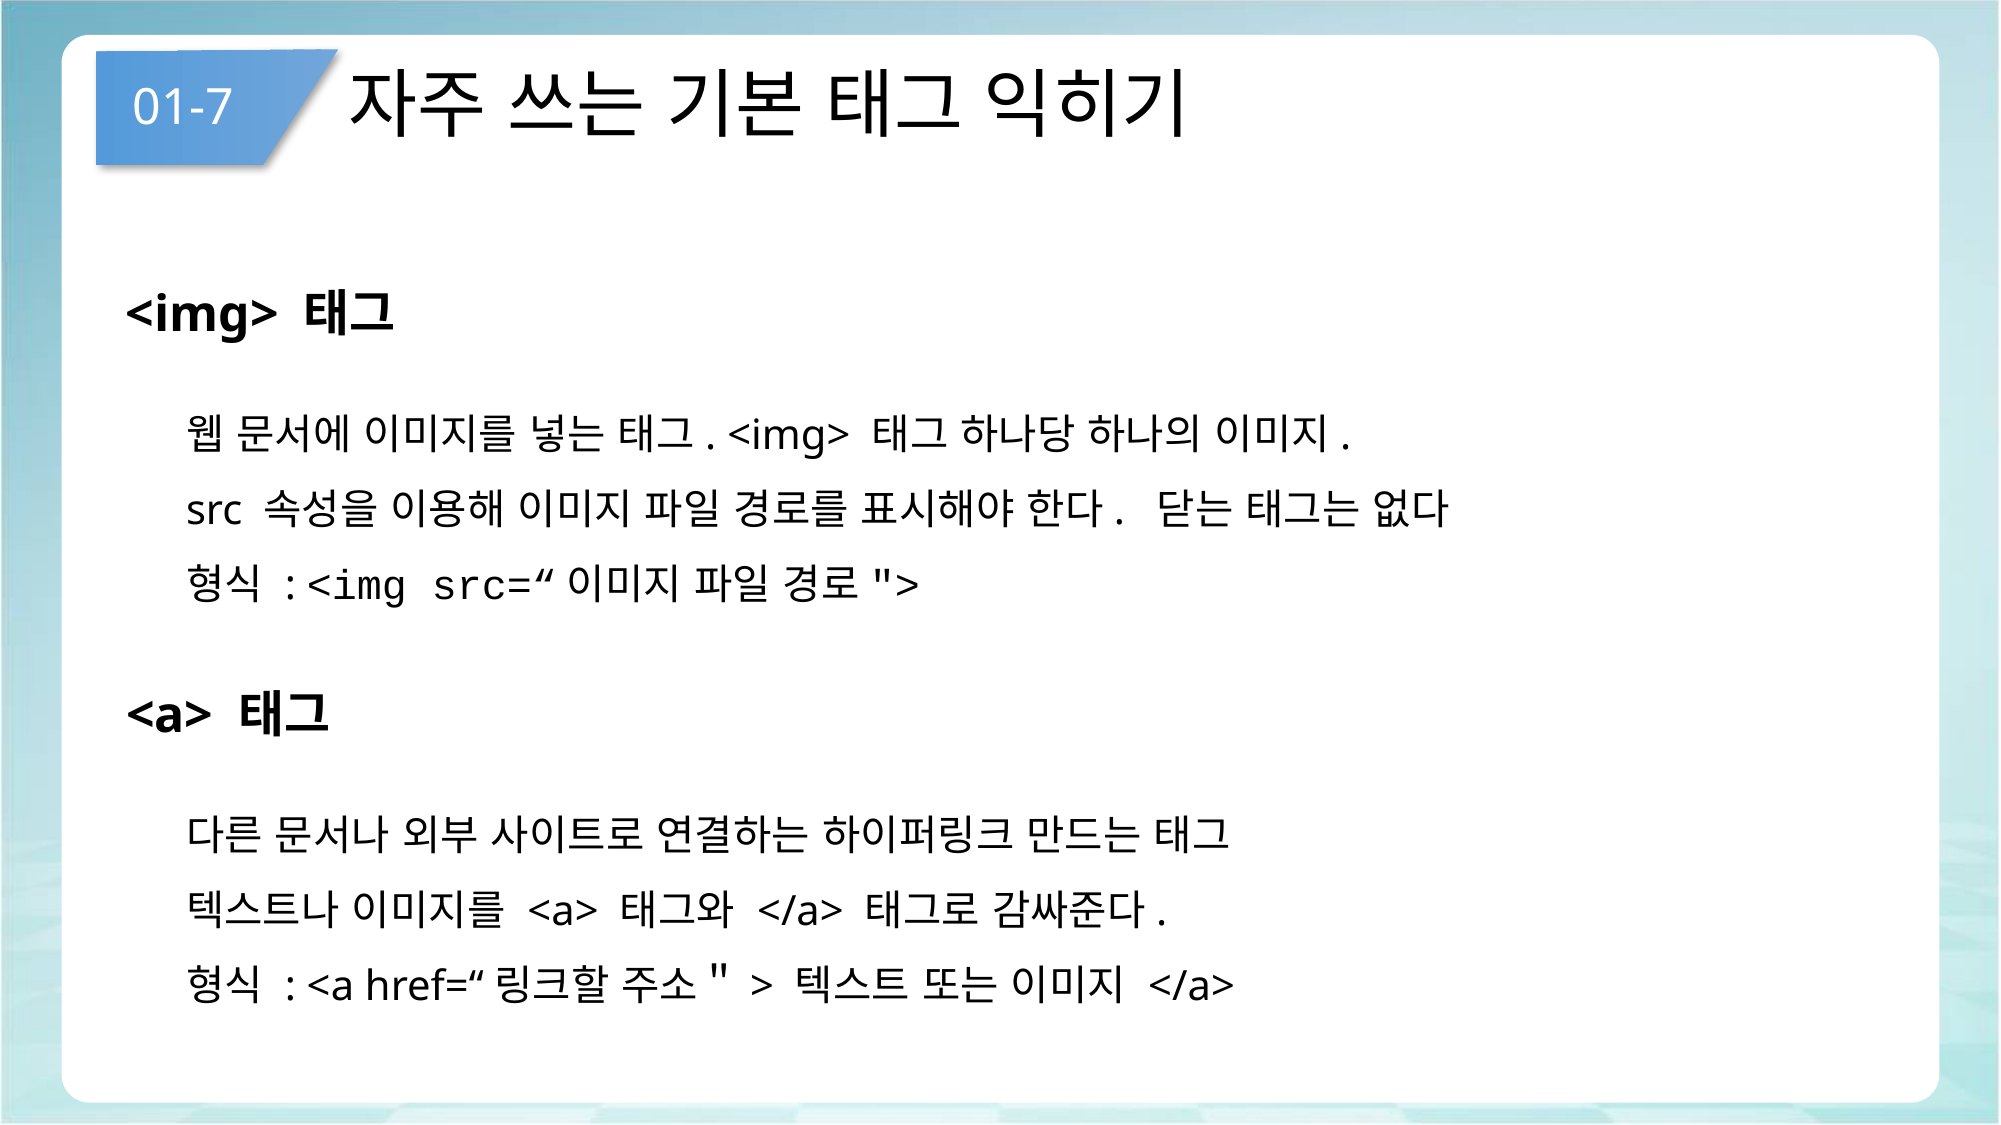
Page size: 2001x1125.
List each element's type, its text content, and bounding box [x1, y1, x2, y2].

text_box <a> 태그 [111, 675, 346, 751]
text_box 다른 문서나 외부 사이트로 연결하는 하이퍼링크 만드는 태그 텍스트나 이미지를 <a> 태그와 </a> 태그로 감싸준다. 형식 : <a href=“링크할 주소＂> 텍스트 또는 이미지 </a> [171, 776, 1738, 1017]
title 자주 쓰는 기본 태그 익히기 [294, 49, 1863, 165]
text_box <img> 태그 [110, 274, 411, 350]
text_box 01-7 [117, 67, 284, 142]
text_box 웹 문서에 이미지를 넣는 태그. <img> 태그 하나당 하나의 이미지. src 속성을 이용해 이미지 파일 경로를 표시해야 한다. 닫는 태그는 없다 형식 : <img src=“이미지 파일 경로"> [171, 375, 1738, 616]
picture [0, 0, 2001, 1125]
